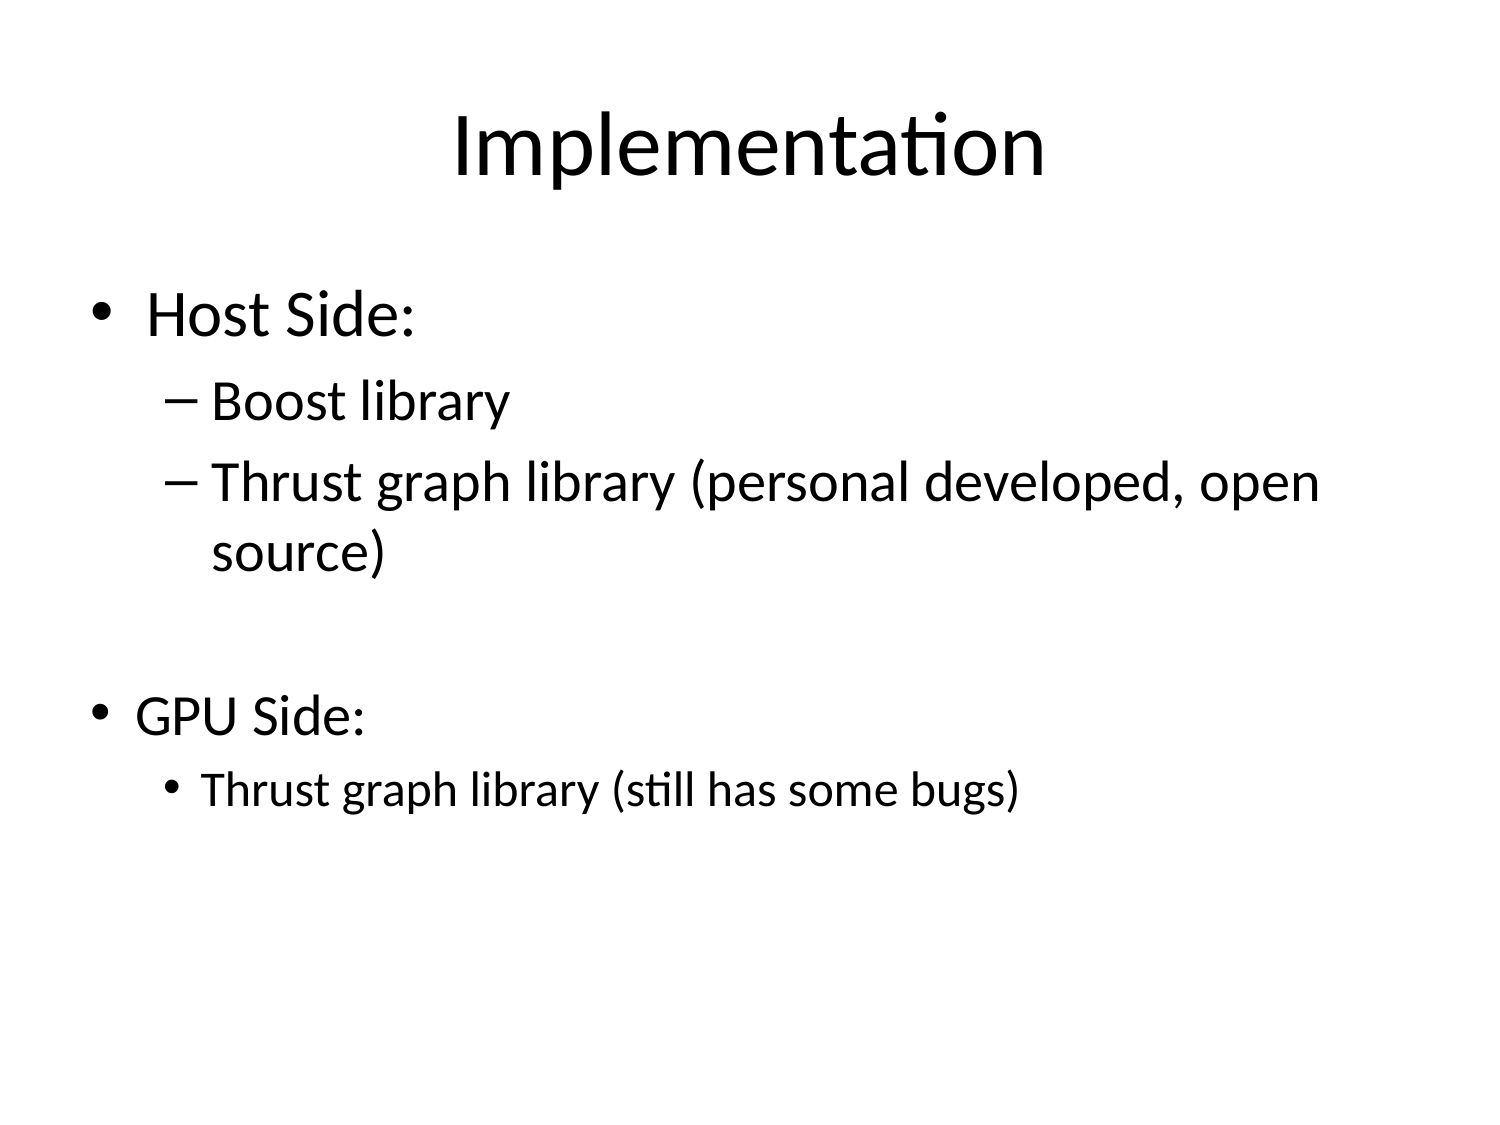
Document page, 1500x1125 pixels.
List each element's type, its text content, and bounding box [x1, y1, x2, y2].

list Host Side: Boost library Thrust graph library (personal developed, open source) GPU Side: Thrust graph library (still has some bugs) [75, 262, 1425, 1005]
title Implementation [75, 45, 1425, 233]
